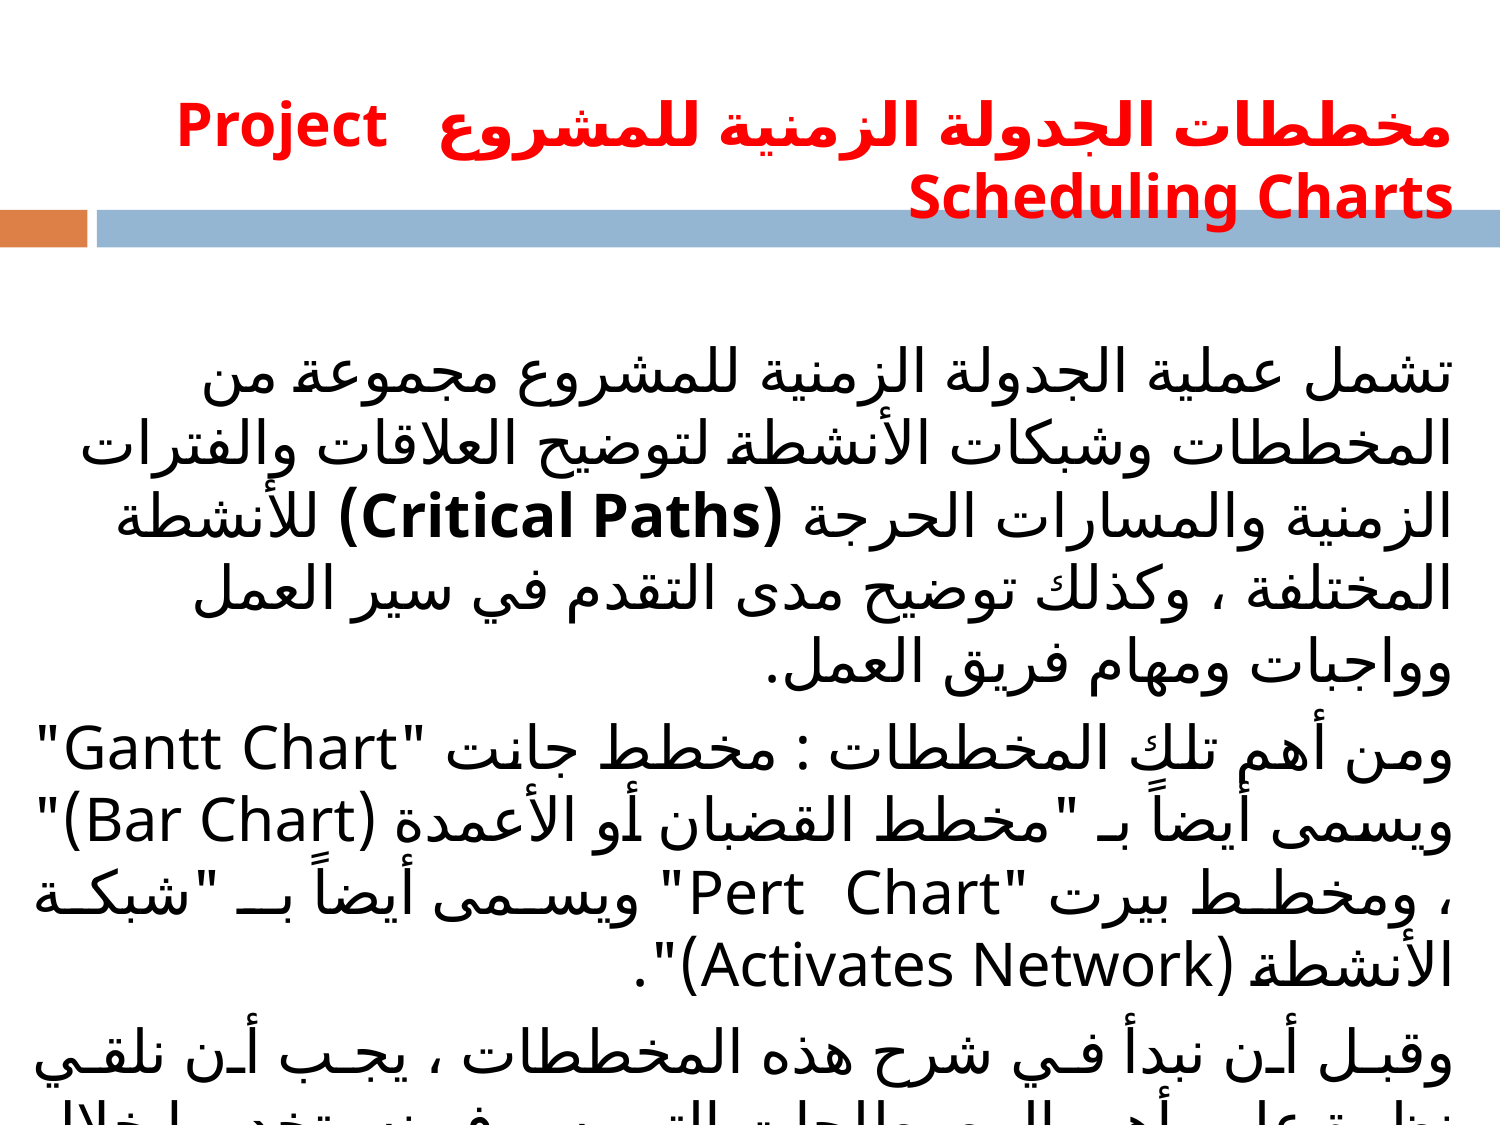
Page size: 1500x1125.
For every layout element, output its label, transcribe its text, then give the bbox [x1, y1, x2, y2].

list مخططات الجدولة الزمنية للمشروع Project Scheduling Charts تشمل عملية الجدولة الزمنية للمشروع مجموعة من المخططات وشبكات الأنشطة لتوضيح العلاقات والفترات الزمنية والمسارات الحرجة (Critical Paths) للأنشطة المختلفة ، وكذلك توضيح مدى التقدم في سير العمل وواجبات ومهام فريق العمل. ومن أهم تلك المخططات : مخطط جانت "Gantt Chart" ويسمى أيضاً بـ "مخطط القضبان أو الأعمدة (Bar Chart)" ، ومخطط بيرت "Pert Chart" ويسمى أيضاً بـ "شبكة الأنشطة (Activates Network)". وقبل أن نبدأ في شرح هذه المخططات ، يجب أن نلقي نظرة على أهم المصطلحات التي سوف نستخدمها خلال هذا الجزء ، وهي موضحة بالجدول التالي. [17, 78, 1471, 1111]
